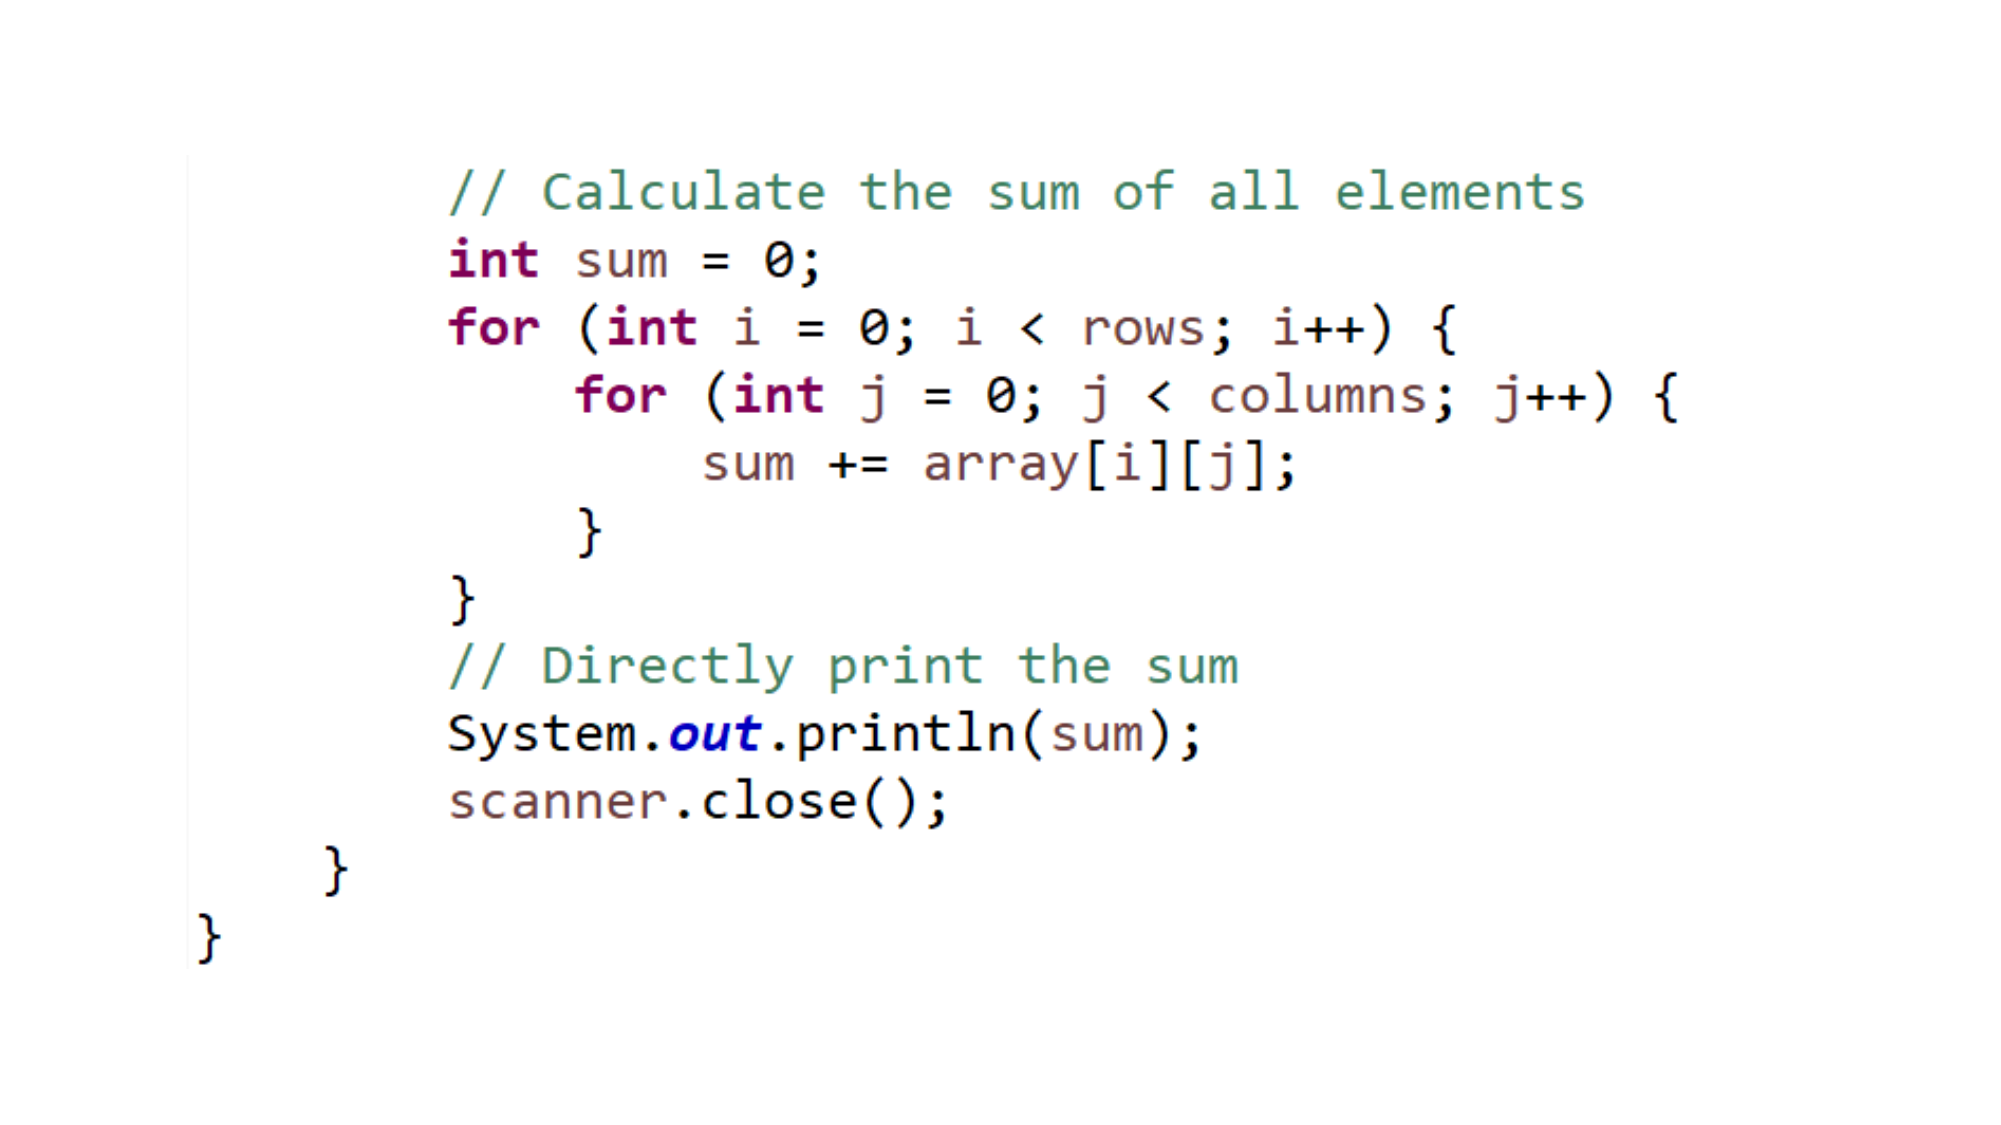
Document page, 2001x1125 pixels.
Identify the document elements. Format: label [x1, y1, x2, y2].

picture [185, 155, 1768, 970]
